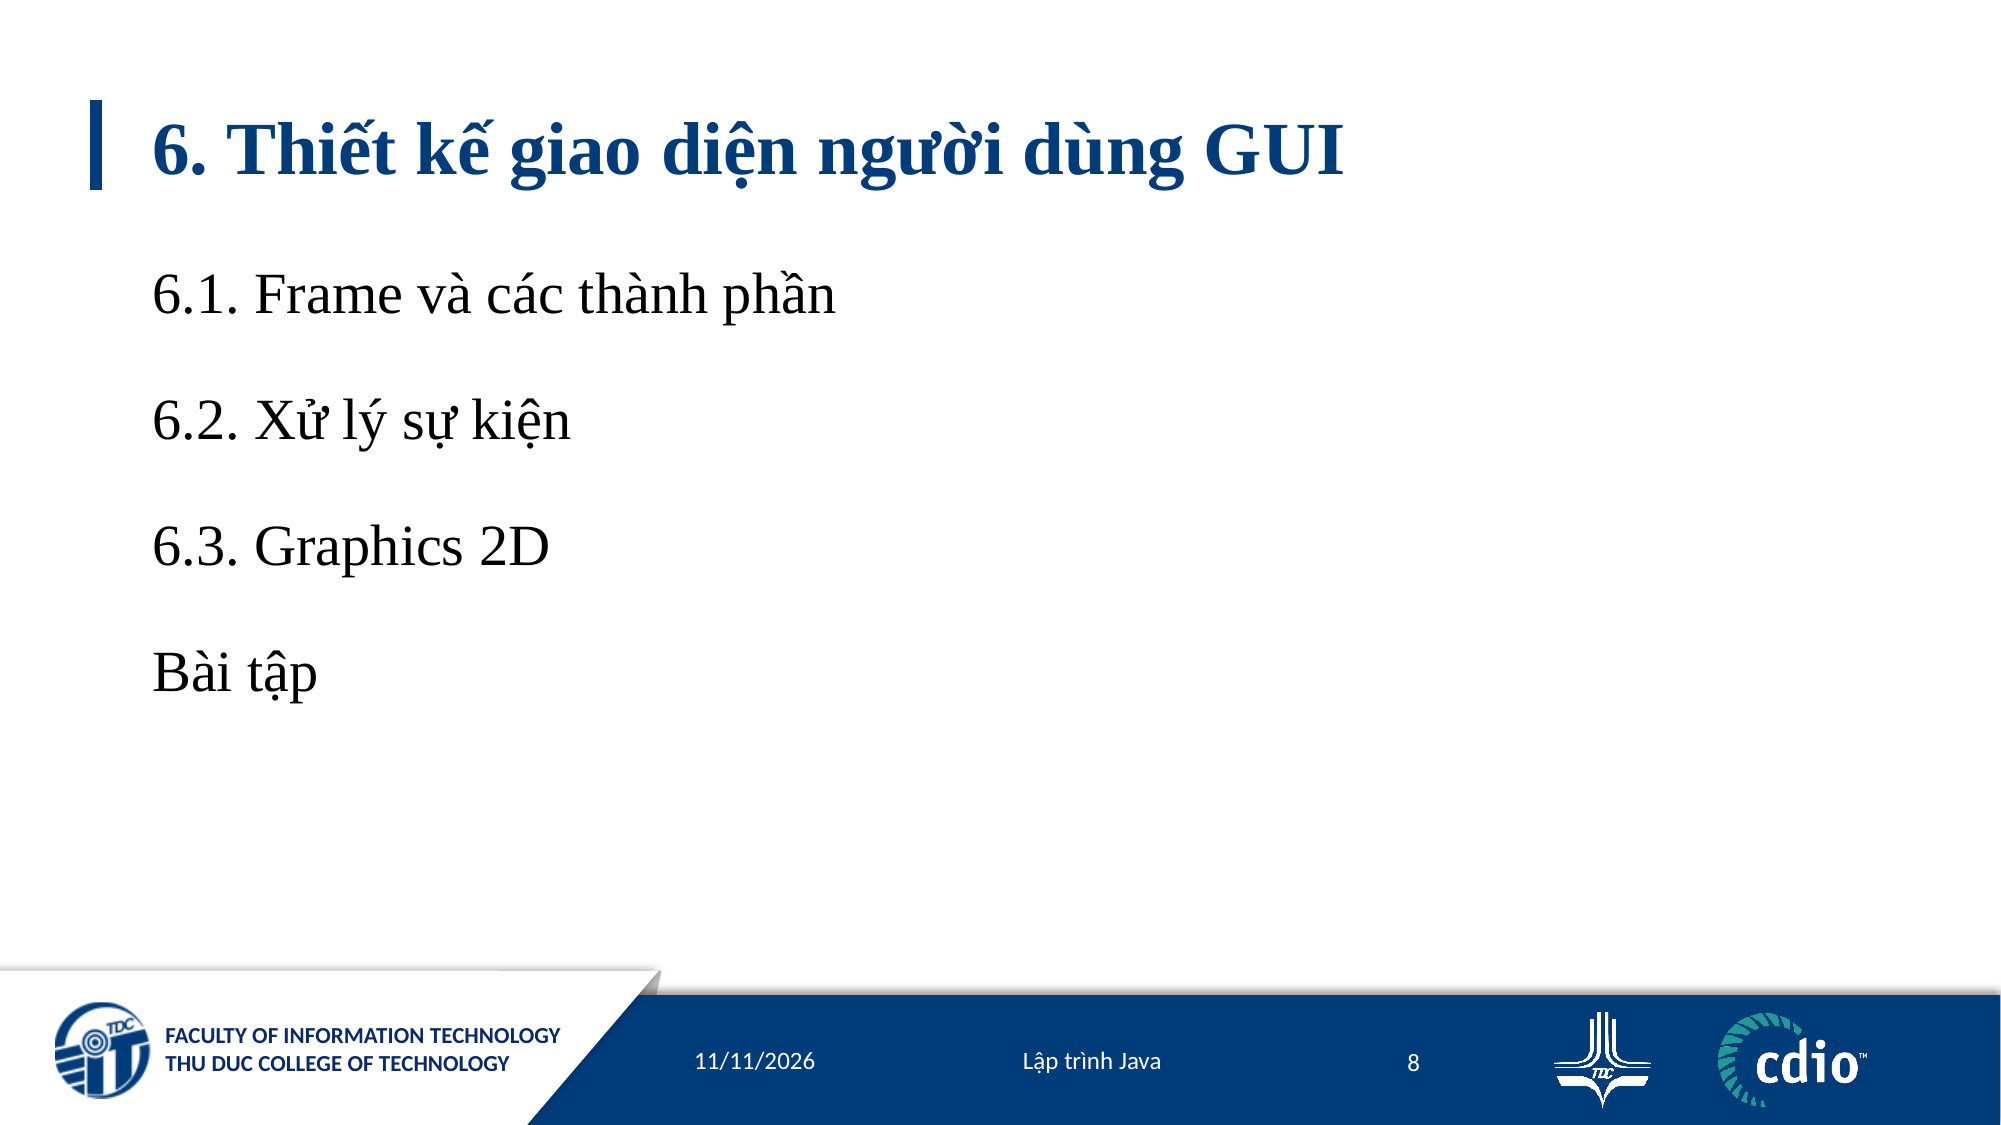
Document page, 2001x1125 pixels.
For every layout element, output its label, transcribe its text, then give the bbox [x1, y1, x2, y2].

list 6.1. Frame và các thành phần 6.2. Xử lý sự kiện 6.3. Graphics 2D Bài tập [137, 237, 1863, 977]
picture [1718, 1013, 1867, 1107]
picture [1554, 1012, 1651, 1109]
picture [55, 1001, 453, 1099]
title 6. Thiết kế giao diện người dùng GUI [137, 63, 1863, 237]
